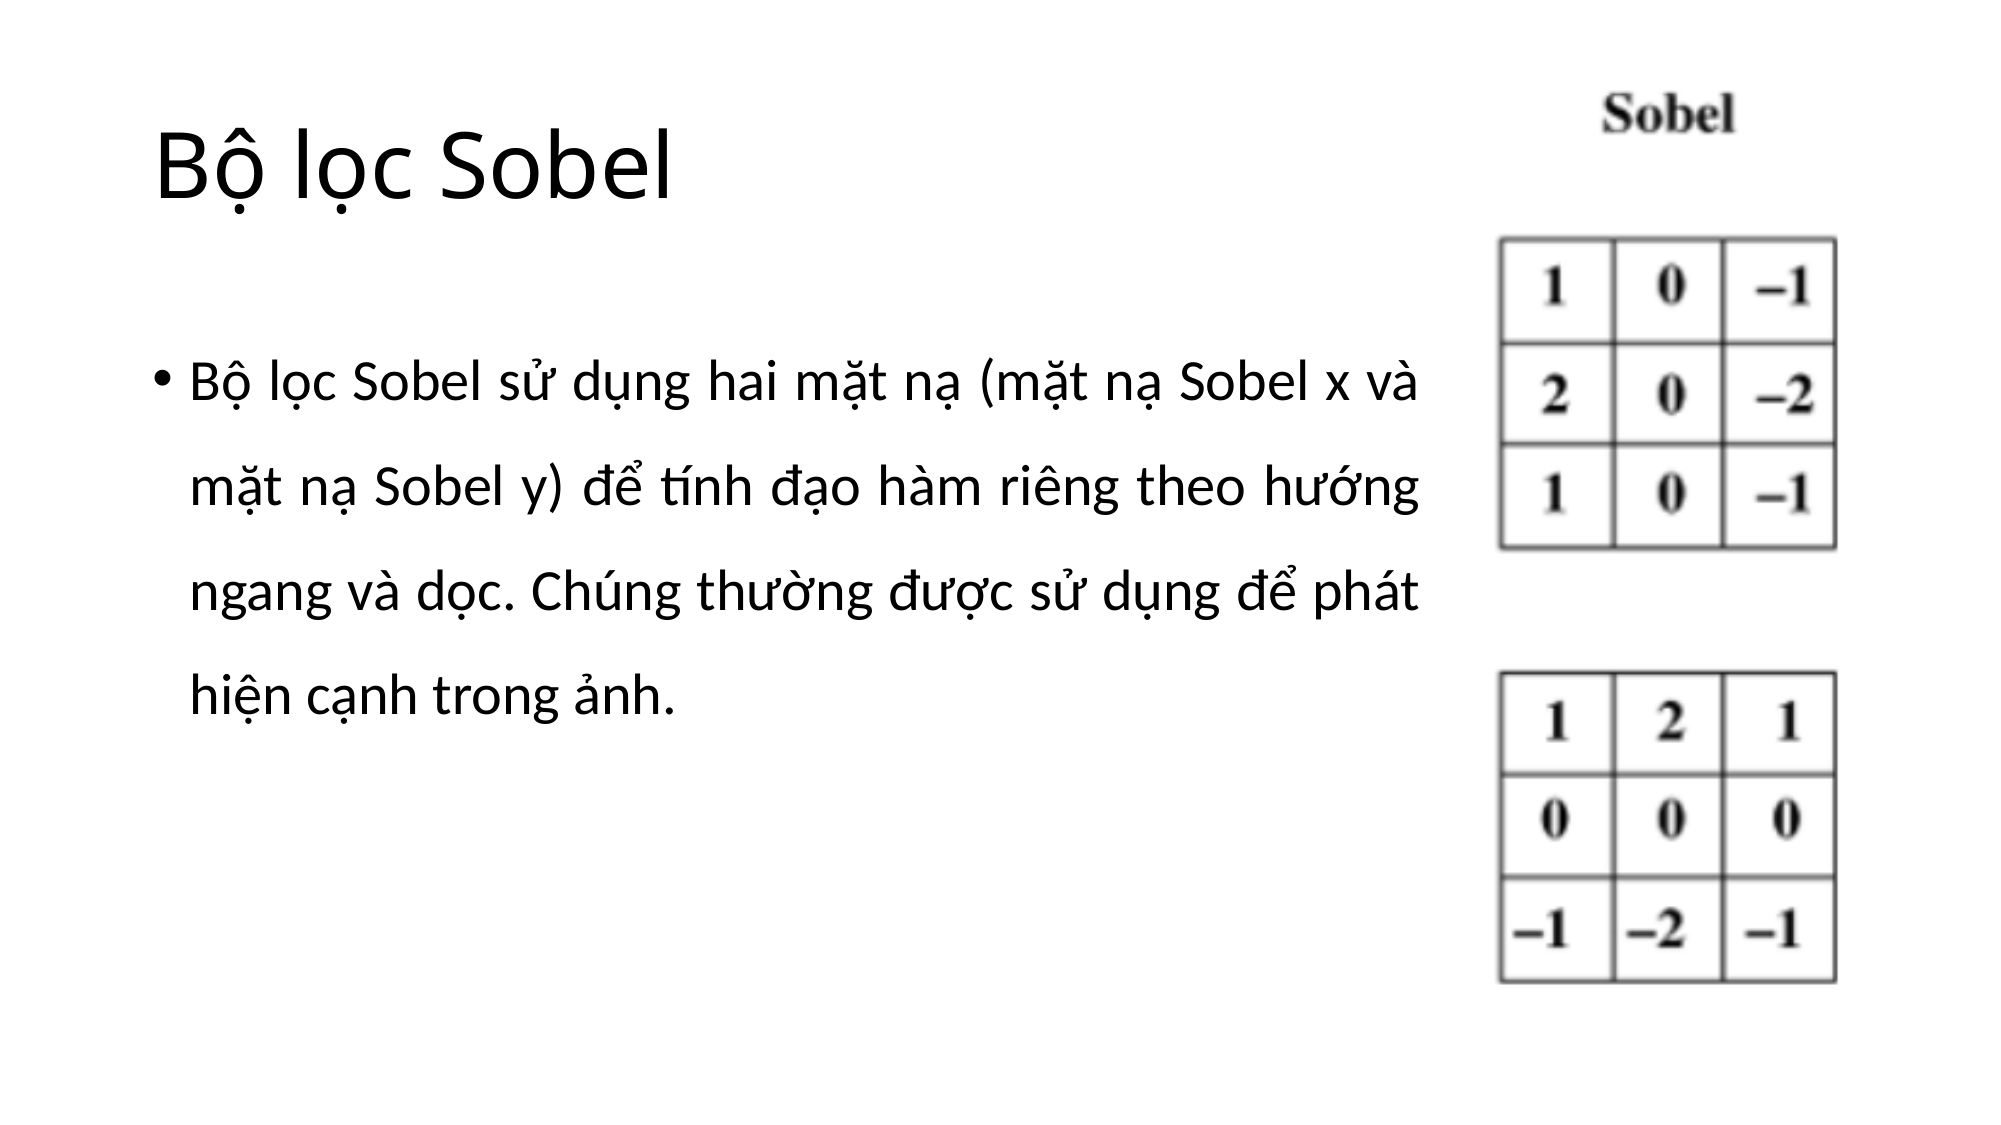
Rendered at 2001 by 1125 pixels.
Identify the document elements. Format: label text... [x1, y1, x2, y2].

list Bộ lọc Sobel sử dụng hai mặt nạ (mặt nạ Sobel x và mặt nạ Sobel y) để tính đạo hàm riêng theo hướng ngang và dọc. Chúng thường được sử dụng để phát hiện cạnh trong ảnh. [137, 299, 1435, 1014]
title Bộ lọc Sobel [137, 59, 1863, 278]
picture [1435, 64, 1911, 1014]
